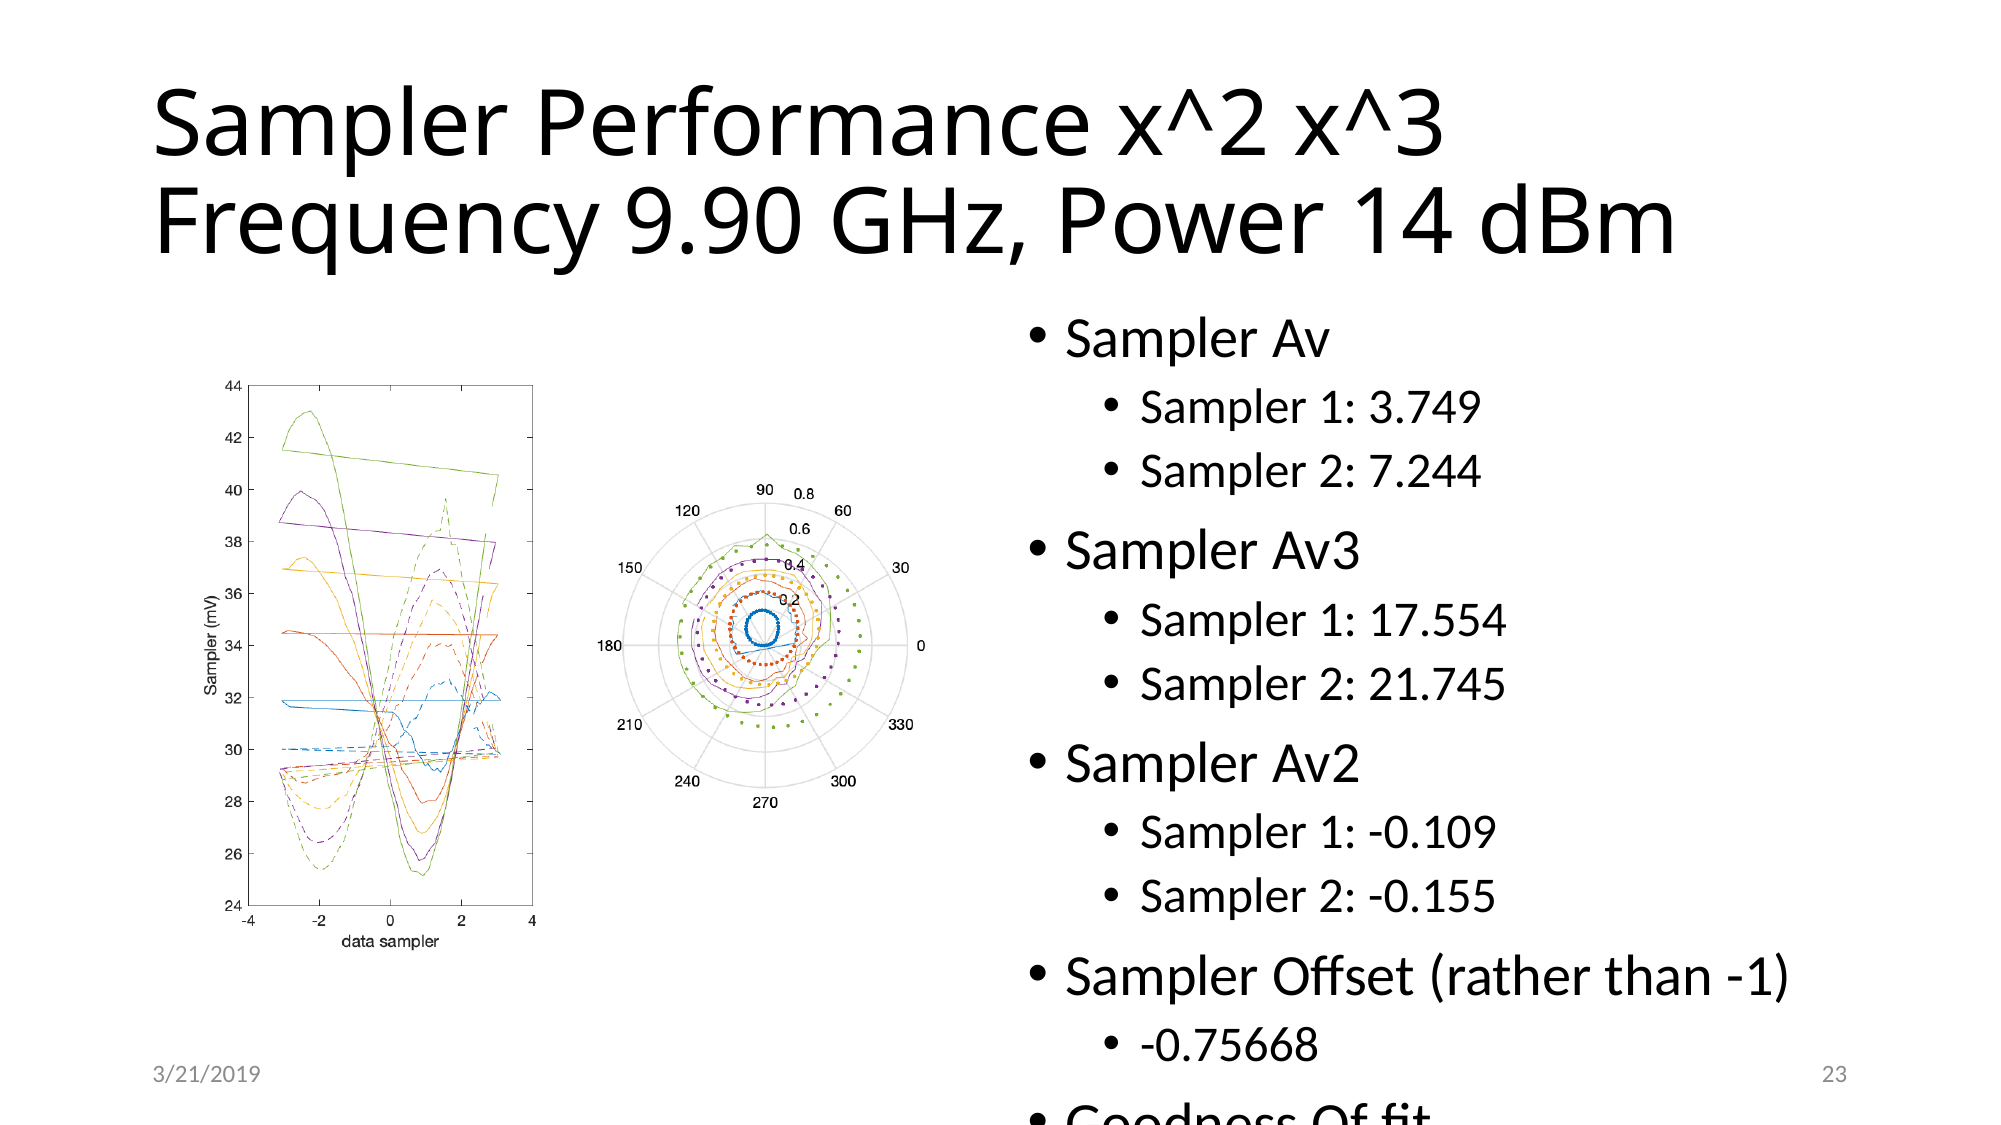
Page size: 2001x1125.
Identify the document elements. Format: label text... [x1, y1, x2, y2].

title Sampler Performance x^2 x^3 Frequency 9.90 GHz, Power 14 dBm [137, 59, 1863, 278]
list Sampler Av Sampler 1: 3.749 Sampler 2: 7.244 Sampler Av3 Sampler 1: 17.554 Sampler 2: 21.745 Sampler Av2 Sampler 1: -0.109 Sampler 2: -0.155 Sampler Offset (rather than -1) -0.75668 Goodness Of fit 0.59697 [1012, 299, 1863, 1014]
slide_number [137, 1042, 588, 1103]
footer [662, 1042, 1338, 1103]
slide_number ‹#› [1412, 1042, 1863, 1103]
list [137, 337, 988, 975]
